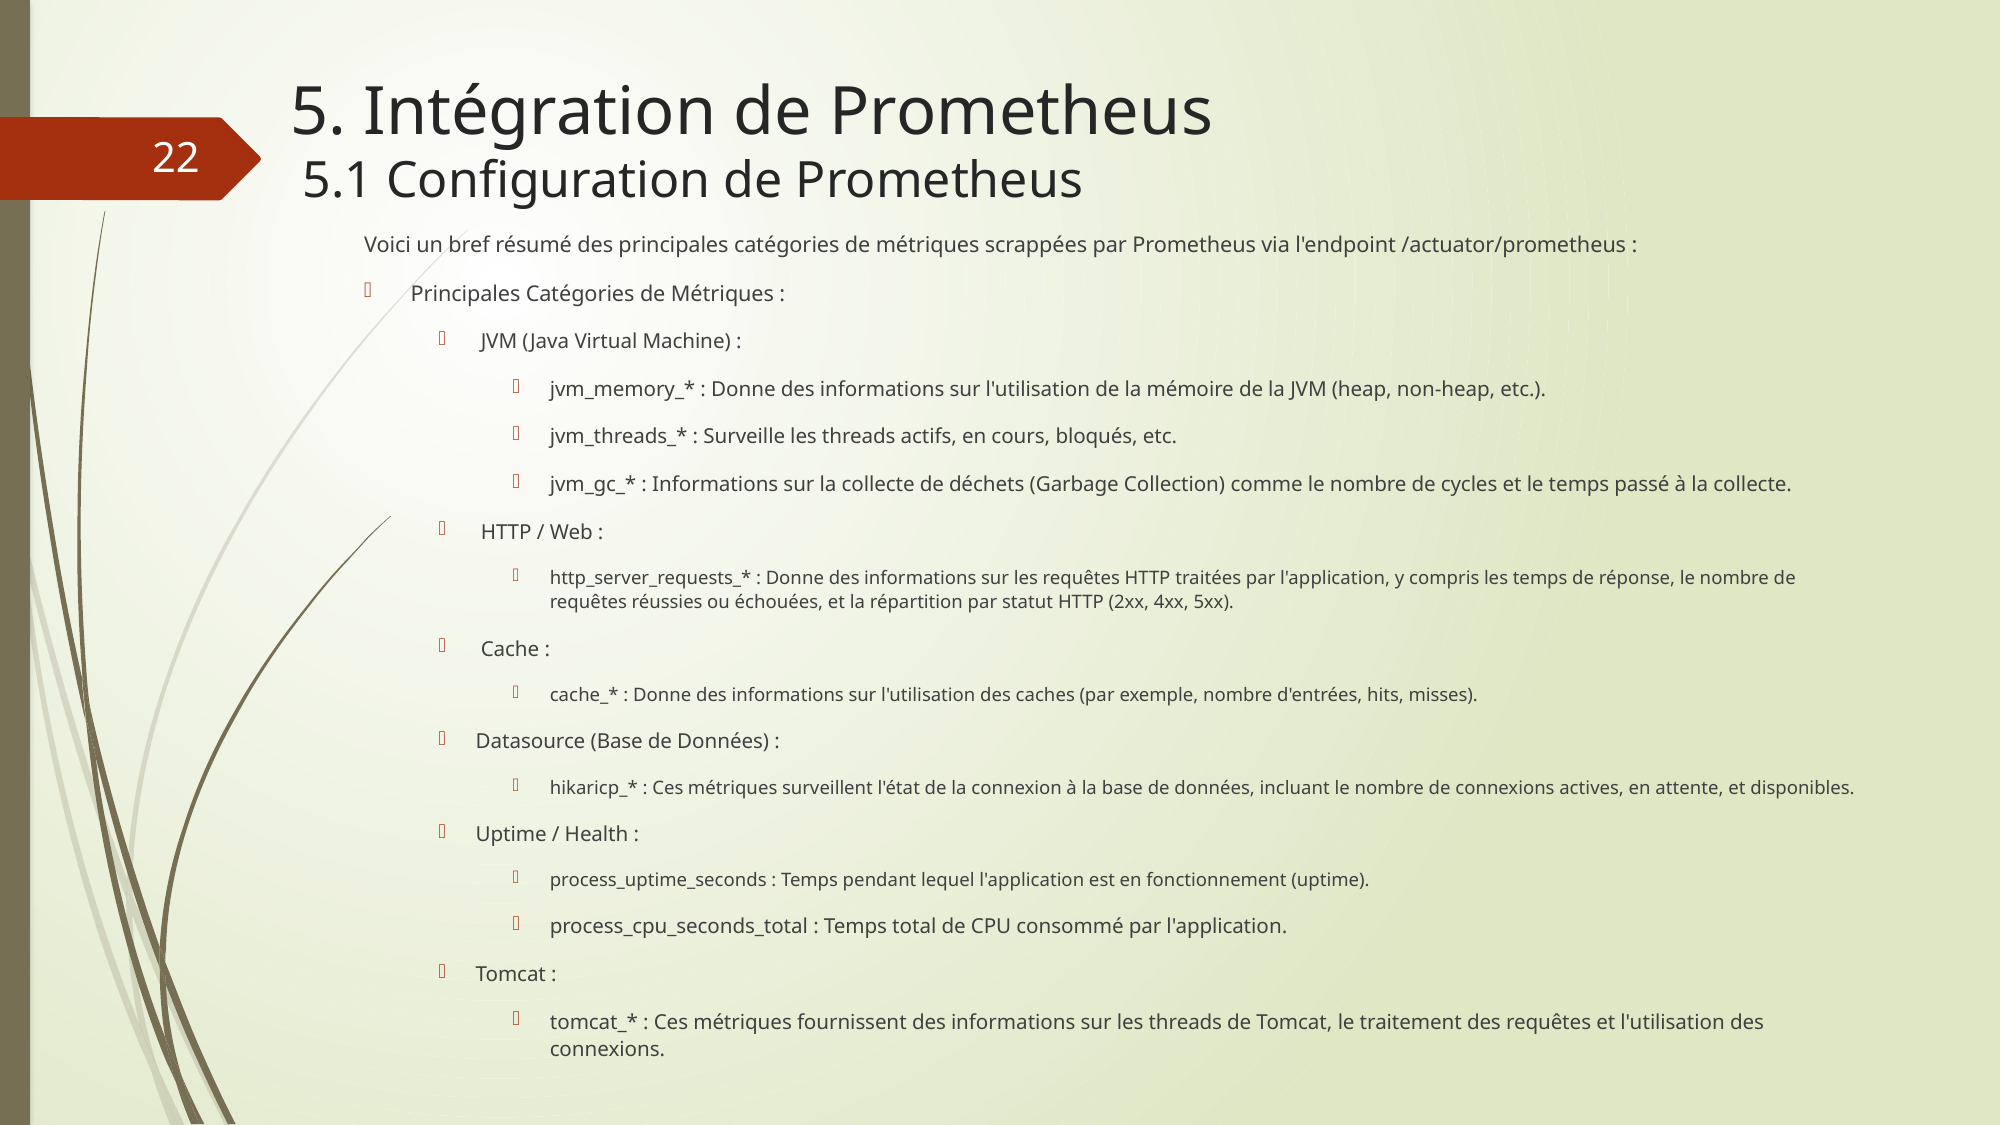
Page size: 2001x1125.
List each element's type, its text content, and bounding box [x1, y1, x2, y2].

list Voici un bref résumé des principales catégories de métriques scrappées par Prometheus via l'endpoint /actuator/prometheus : Principales Catégories de Métriques : JVM (Java Virtual Machine) : jvm_memory_* : Donne des informations sur l'utilisation de la mémoire de la JVM (heap, non-heap, etc.). jvm_threads_* : Surveille les threads actifs, en cours, bloqués, etc. jvm_gc_* : Informations sur la collecte de déchets (Garbage Collection) comme le nombre de cycles et le temps passé à la collecte. HTTP / Web : http_server_requests_* : Donne des informations sur les requêtes HTTP traitées par l'application, y compris les temps de réponse, le nombre de requêtes réussies ou échouées, et la répartition par statut HTTP (2xx, 4xx, 5xx). Cache : cache_* : Donne des informations sur l'utilisation des caches (par exemple, nombre d'entrées, hits, misses). Datasource (Base de Données) : hikaricp_* : Ces métriques surveillent l'état de la connexion à la base de données, incluant le nombre de connexions actives, en attente, et disponibles. Uptime / Health : process_uptime_seconds : Temps pendant lequel l'application est en fonctionnement (uptime). process_cpu_seconds_total : Temps total de CPU consommé par l'application. Tomcat : tomcat_* : Ces métriques fournissent des informations sur les threads de Tomcat, le traitement des requêtes et l'utilisation des connexions. [275, 220, 1883, 1099]
slide_number 22 [87, 129, 216, 190]
title 5. Intégration de Prometheus 5.1 Configuration de Prometheus [275, 59, 1863, 220]
